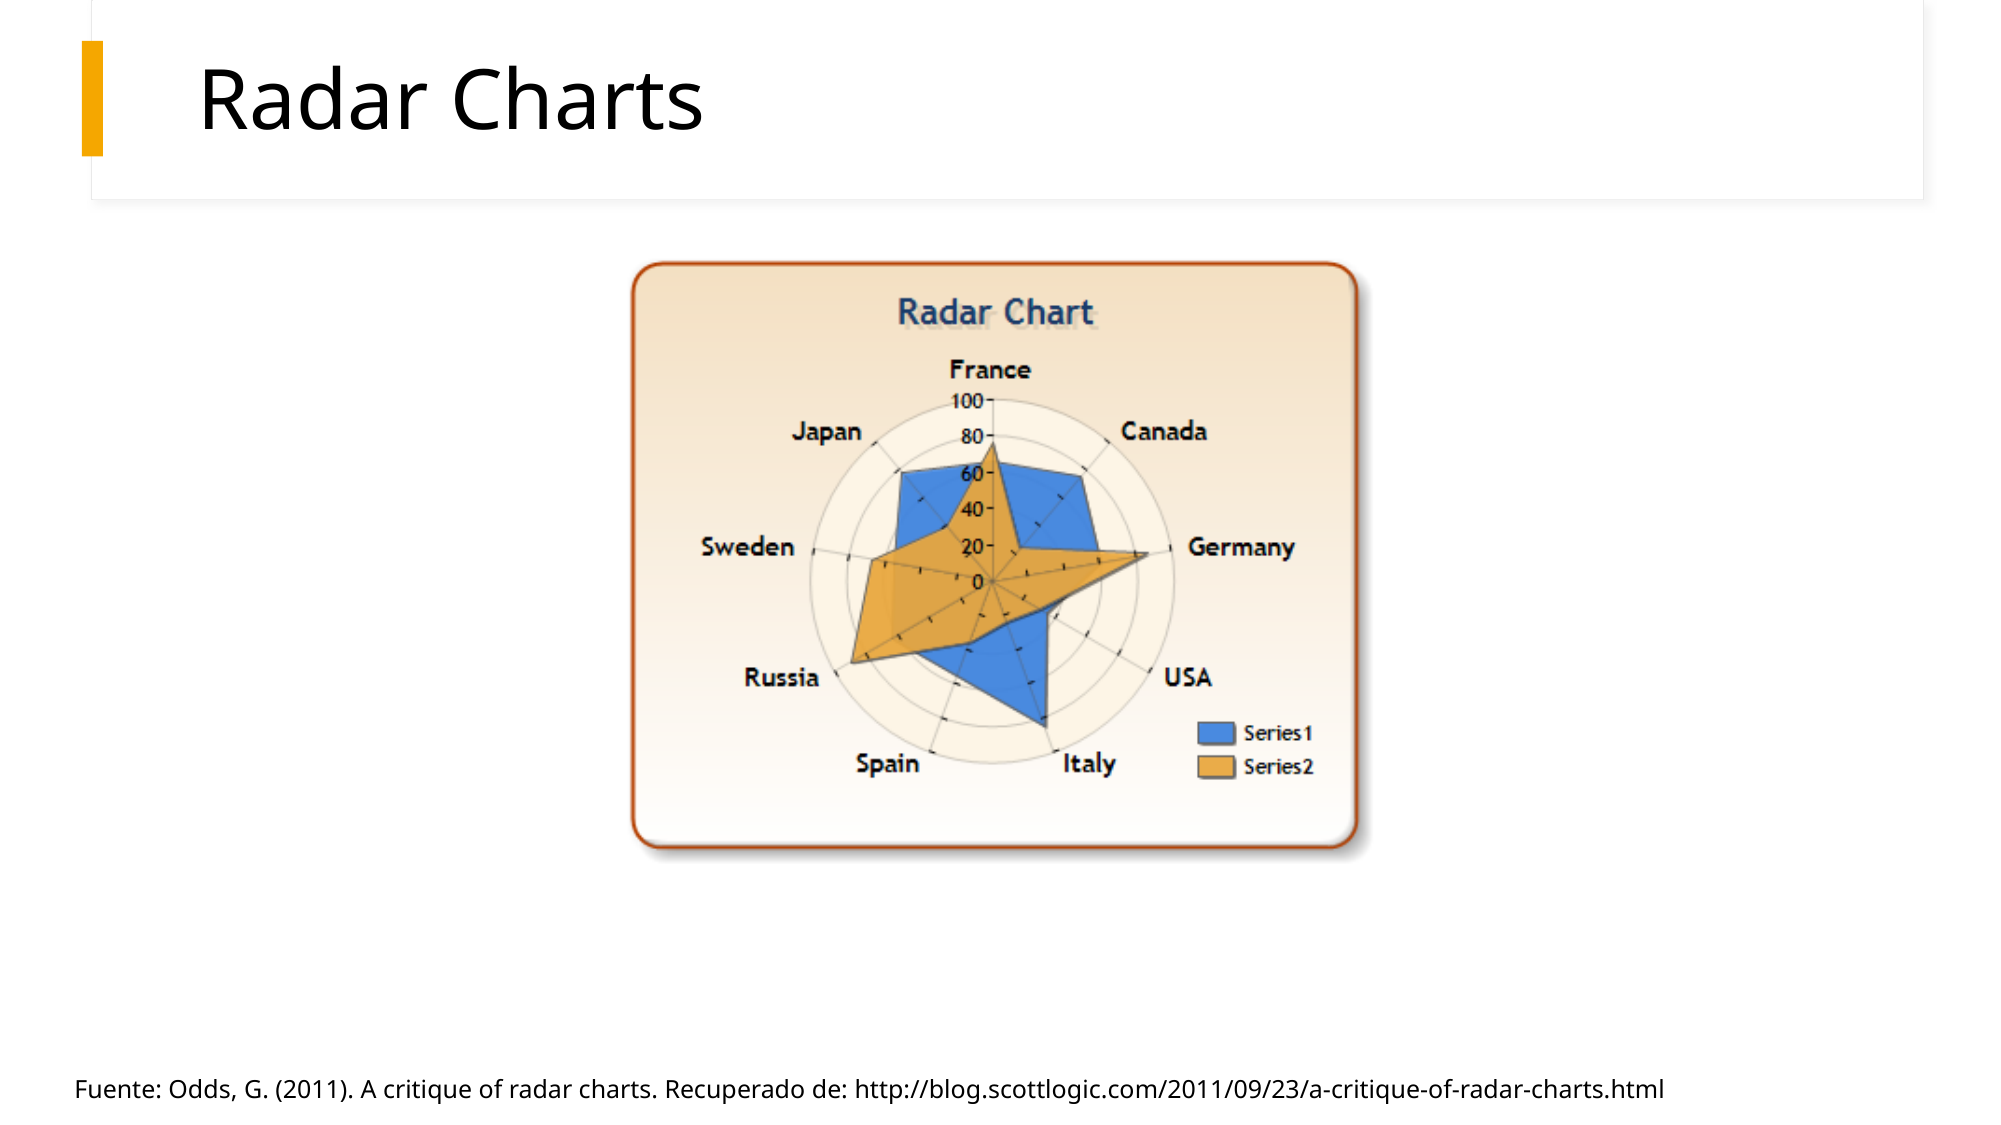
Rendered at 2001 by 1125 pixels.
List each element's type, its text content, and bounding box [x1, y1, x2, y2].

title Radar Charts [183, 35, 1851, 170]
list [612, 250, 1388, 875]
text_box Fuente: Odds, G. (2011). A critique of radar charts. Recuperado de: http://blog.scottlogic.com/2011/09/23/a-critique-of-radar-charts.html [59, 1066, 1901, 1112]
